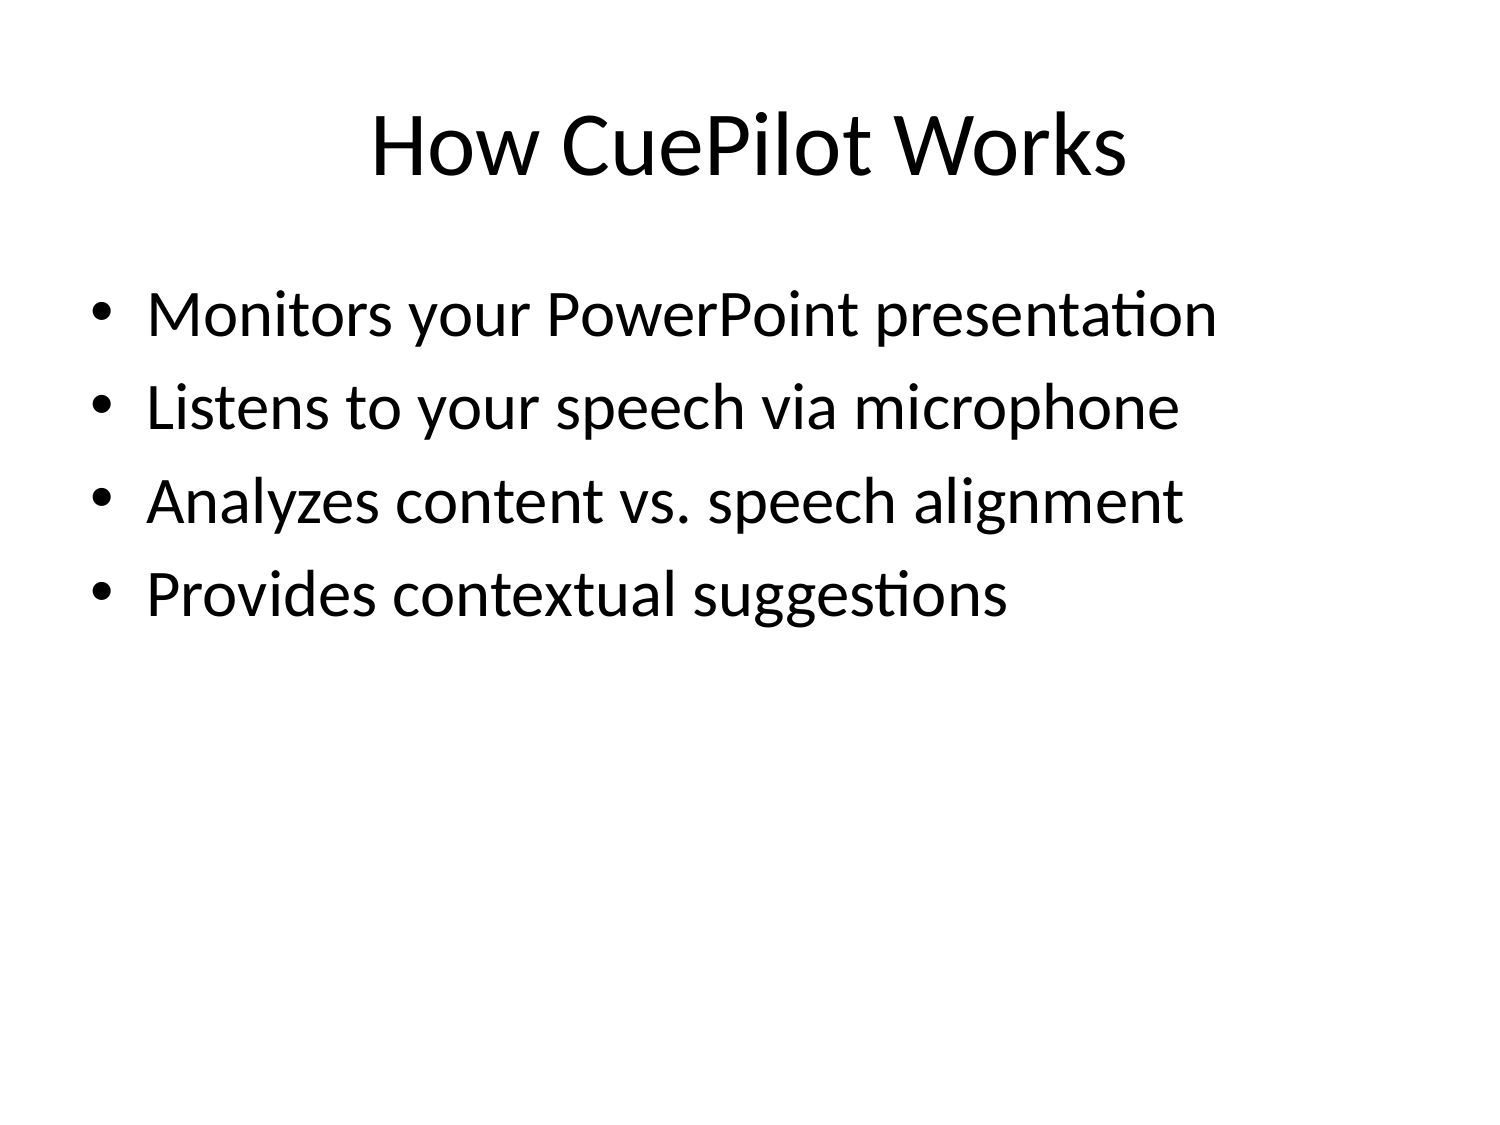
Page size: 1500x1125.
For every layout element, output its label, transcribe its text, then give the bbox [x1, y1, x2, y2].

title How CuePilot Works [75, 45, 1425, 233]
list Monitors your PowerPoint presentation Listens to your speech via microphone Analyzes content vs. speech alignment Provides contextual suggestions [75, 262, 1425, 1005]
